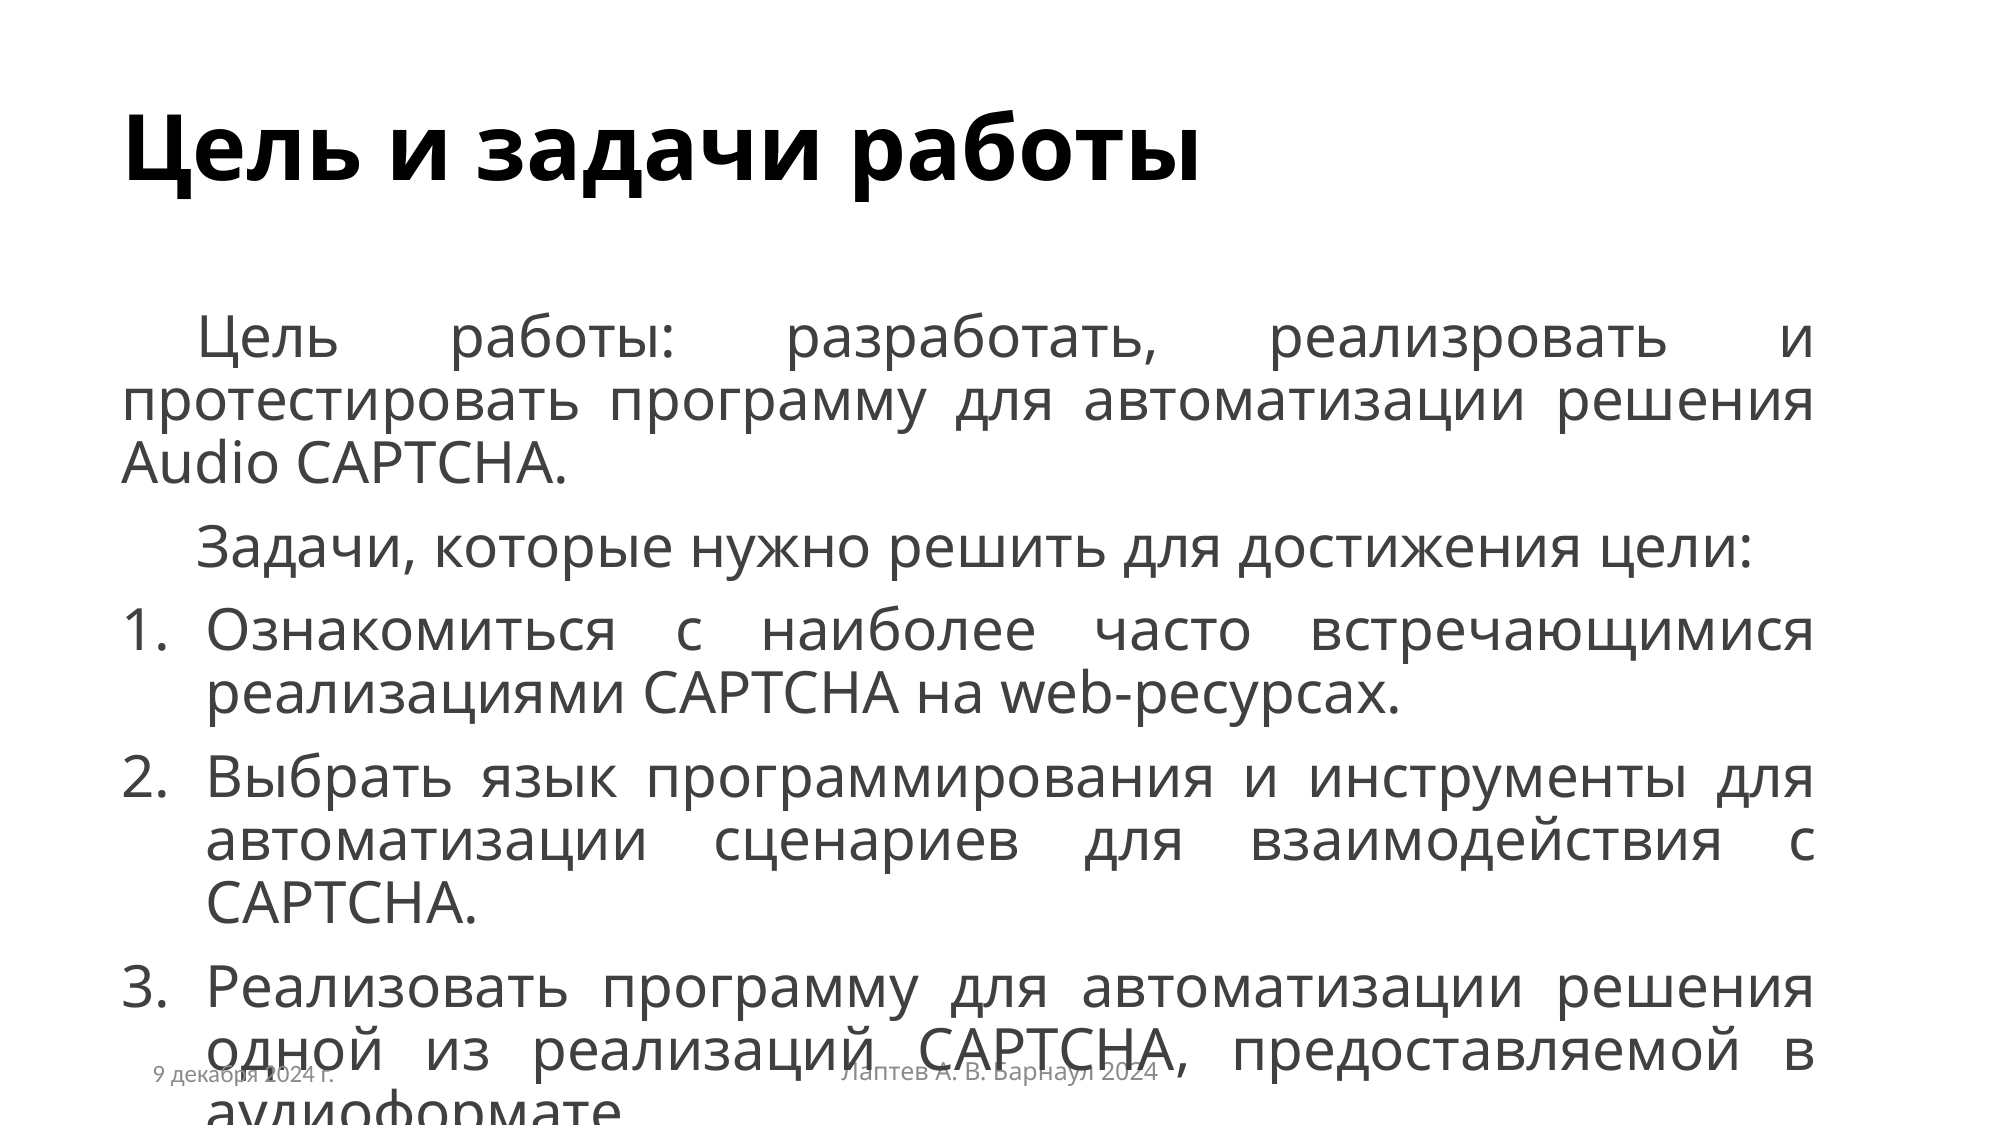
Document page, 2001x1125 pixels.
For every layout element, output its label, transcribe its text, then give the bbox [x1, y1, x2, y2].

list Цель работы: разработать, реализровать и протестировать программу для автоматизации решения Audio CAPTCHA. Задачи, которые нужно решить для достижения цели: Ознакомиться с наиболее часто встречающимися реализациями CAPTCHA на web-ресурсах. Выбрать язык программирования и инструменты для автоматизации сценариев для взаимодействия с CAPTCHA. Реализовать программу для автоматизации решения одной из реализаций CAPTCHA, предоставляемой в аудиоформате. [106, 299, 1832, 1014]
slide_number [1412, 1042, 1863, 1103]
slide_number 9 декабря 2024 г. [137, 1042, 588, 1103]
footer Лаптев А. В. Барнаул 2024 [662, 1042, 1338, 1103]
title Цель и задачи работы [106, 42, 1832, 260]
